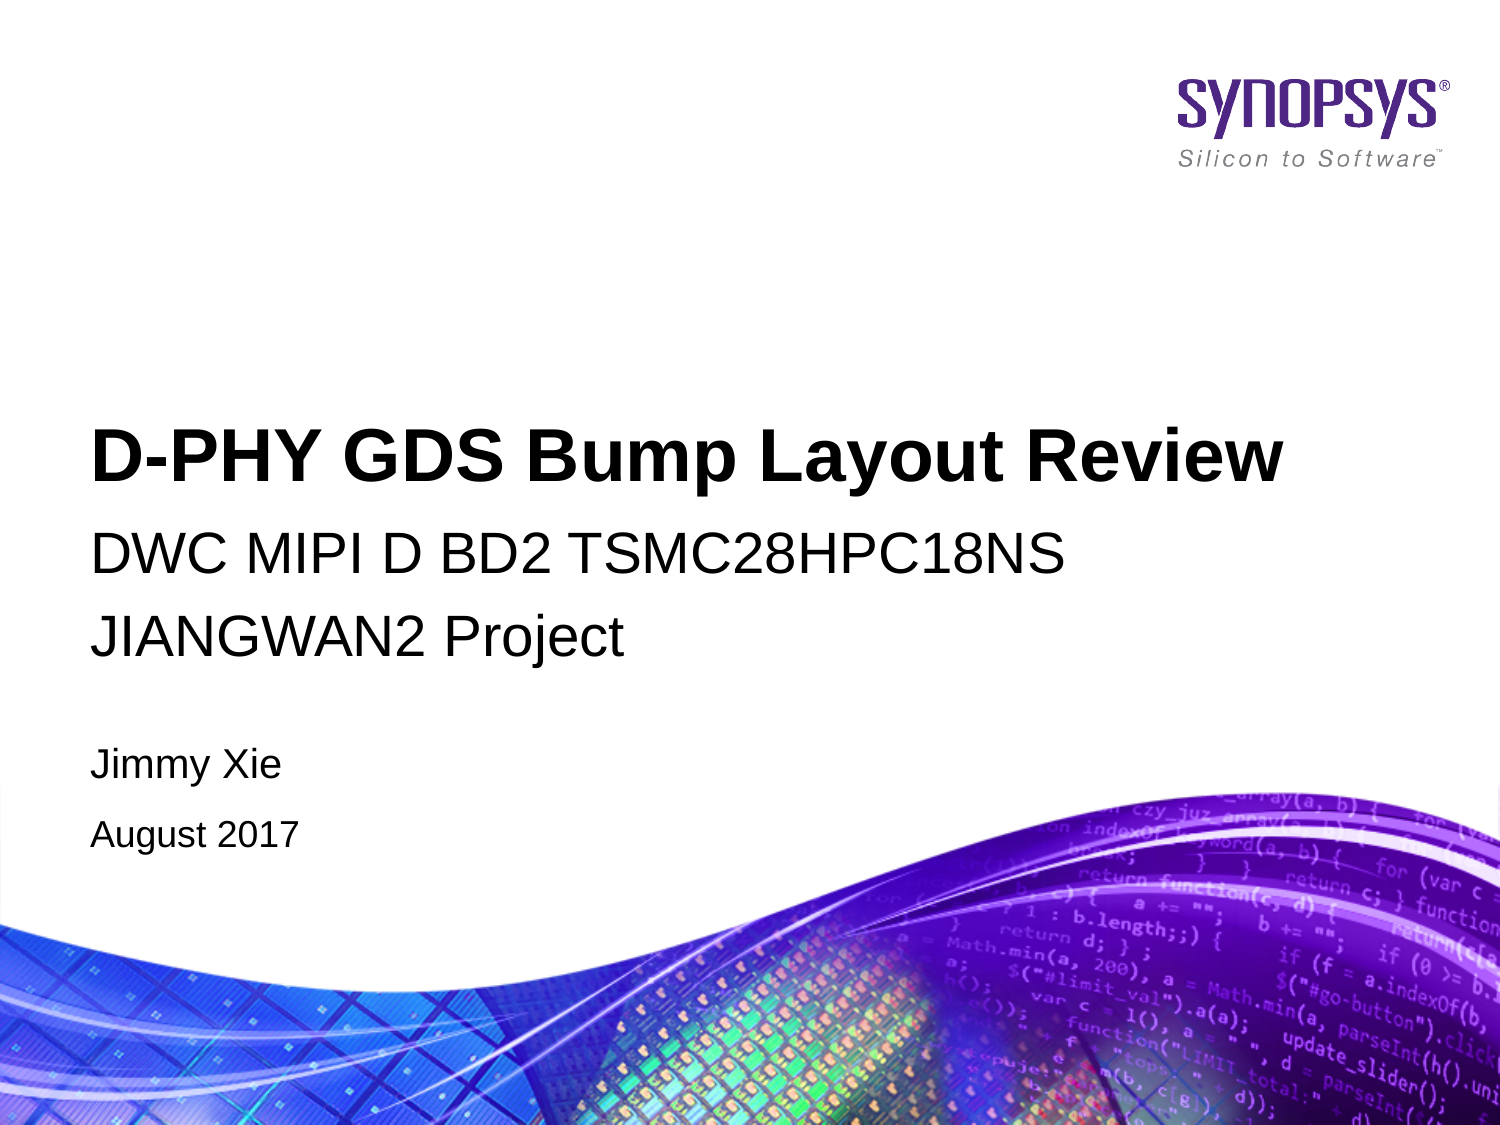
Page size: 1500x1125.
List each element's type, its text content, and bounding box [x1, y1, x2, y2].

picture [0, 785, 1500, 1125]
subtitle DWC MIPI D BD2 TSMC28HPC18NS JIANGWAN2 Project [75, 507, 1424, 659]
title D-PHY GDS Bump Layout Review [75, 310, 1425, 505]
picture [1178, 79, 1450, 167]
list August 2017 [75, 797, 675, 863]
list Jimmy Xie [75, 673, 1424, 794]
